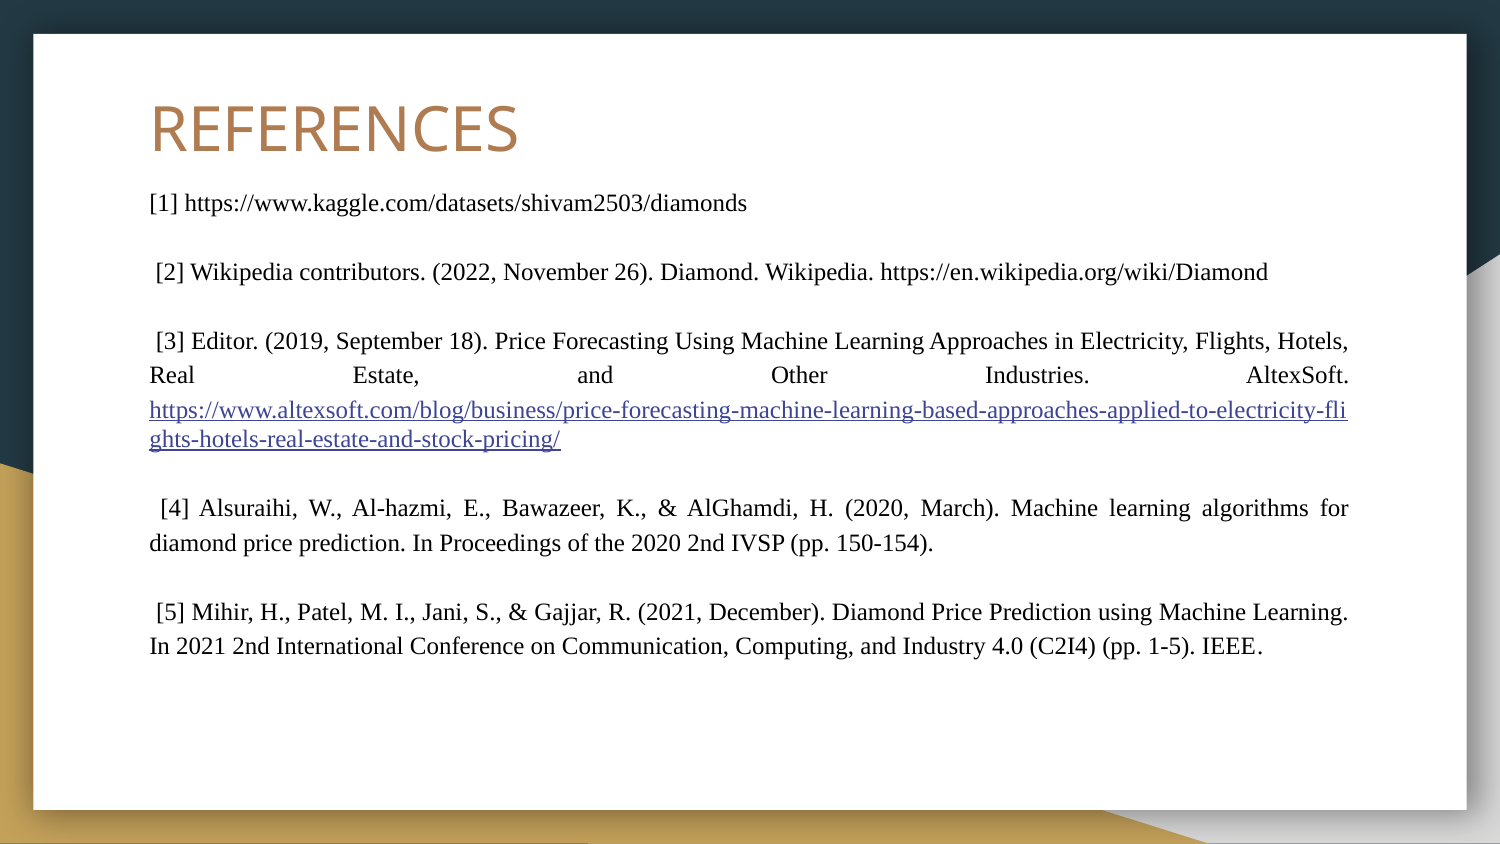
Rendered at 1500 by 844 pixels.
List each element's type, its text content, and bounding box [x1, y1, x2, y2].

title REFERENCES [134, 73, 1366, 167]
list [1] https://www.kaggle.com/datasets/shivam2503/diamonds [2] Wikipedia contributors. (2022, November 26). Diamond. Wikipedia. https://en.wikipedia.org/wiki/Diamond [3] Editor. (2019, September 18). Price Forecasting Using Machine Learning Approaches in Electricity, Flights, Hotels, Real Estate, and Other Industries. AltexSoft. https://www.altexsoft.com/blog/business/price-forecasting-machine-learning-based-approaches-applied-to-electricity-flights-hotels-real-estate-and-stock-pricing/ [4] Alsuraihi, W., Al-hazmi, E., Bawazeer, K., & AlGhamdi, H. (2020, March). Machine learning algorithms for diamond price prediction. In Proceedings of the 2020 2nd IVSP (pp. 150-154). [5] Mihir, H., Patel, M. I., Jani, S., & Gajjar, R. (2021, December). Diamond Price Prediction using Machine Learning. In 2021 2nd International Conference on Communication, Computing, and Industry 4.0 (C2I4) (pp. 1-5). IEEE. [134, 167, 1366, 729]
